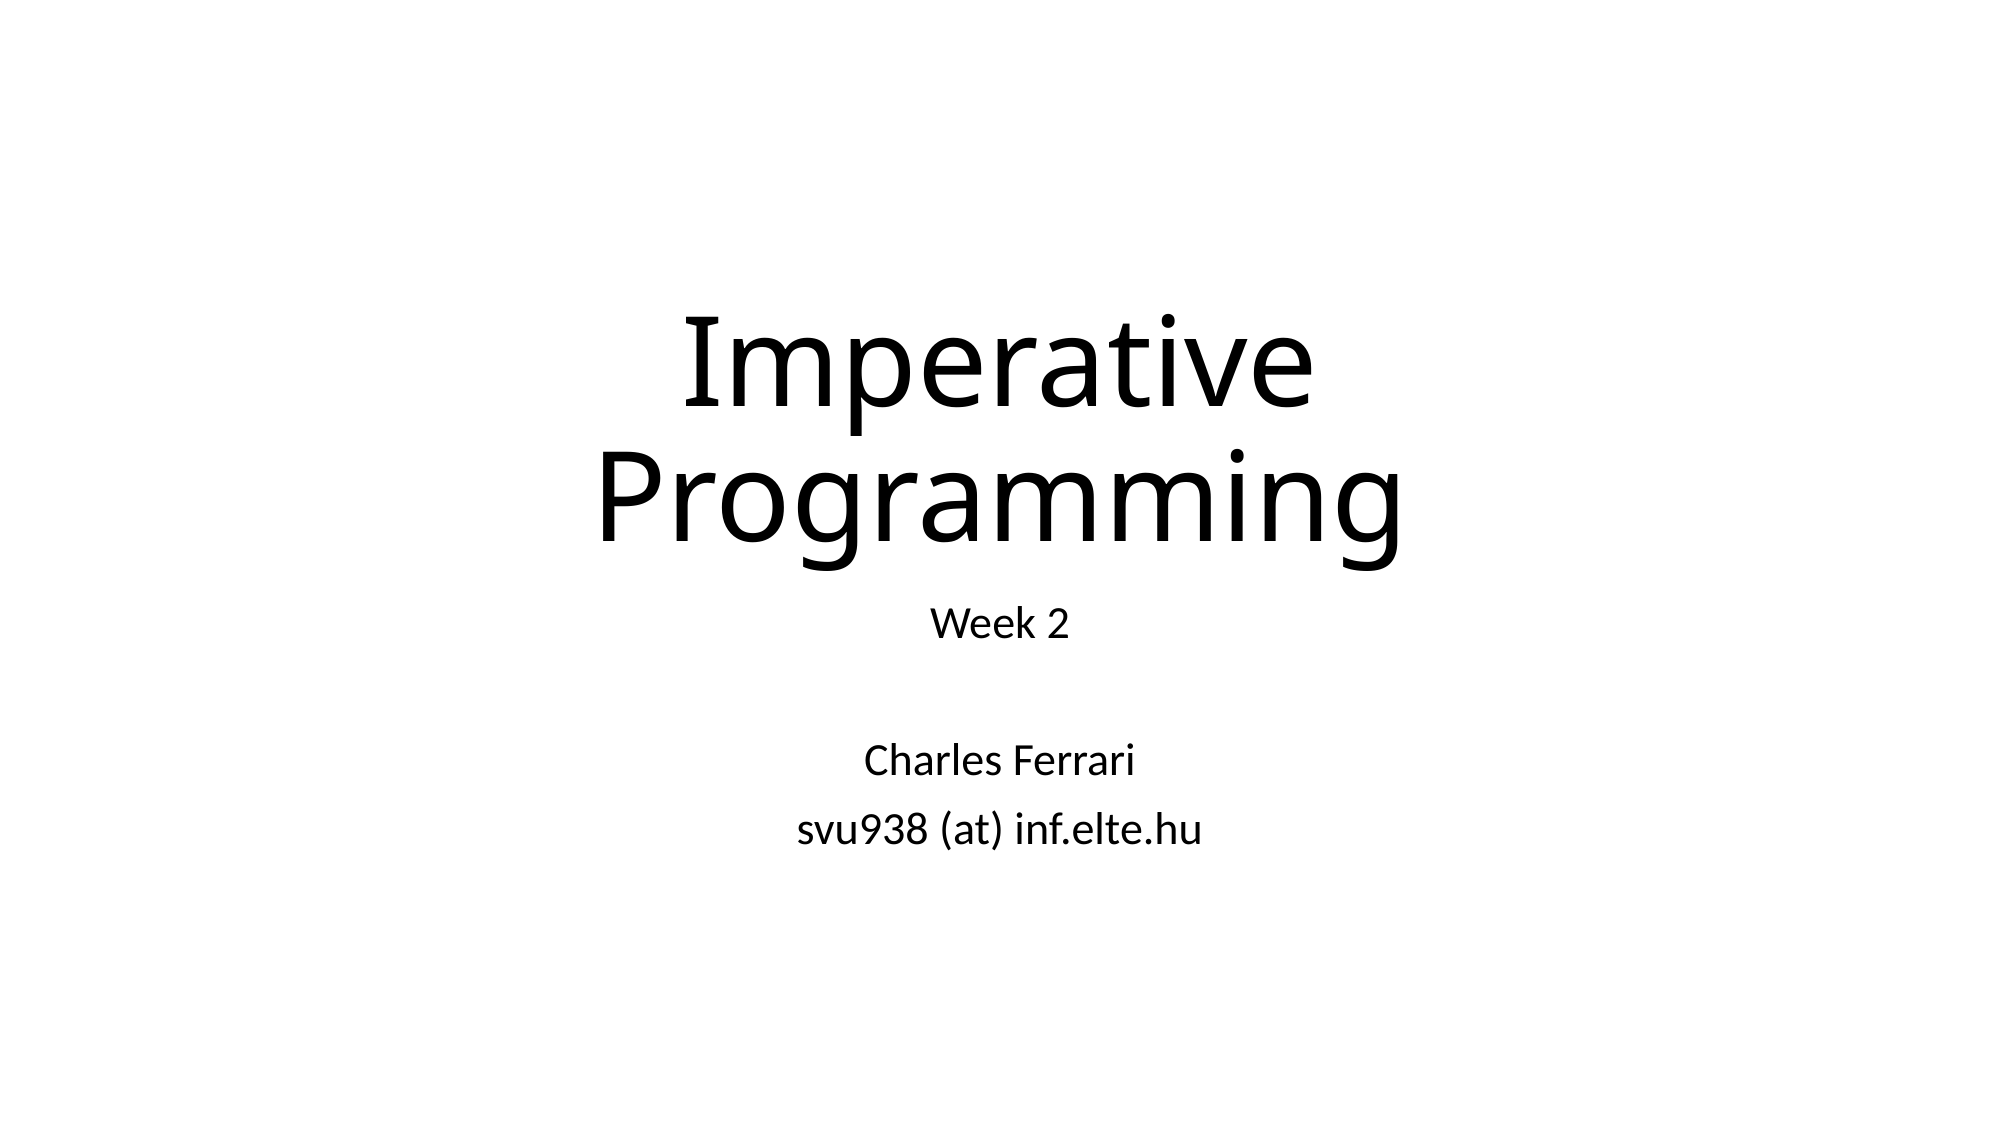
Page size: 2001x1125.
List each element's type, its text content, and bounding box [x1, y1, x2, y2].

subtitle Week 2 Charles Ferrari svu938 (at) inf.elte.hu [249, 590, 1750, 863]
title Imperative Programming [249, 184, 1750, 576]
